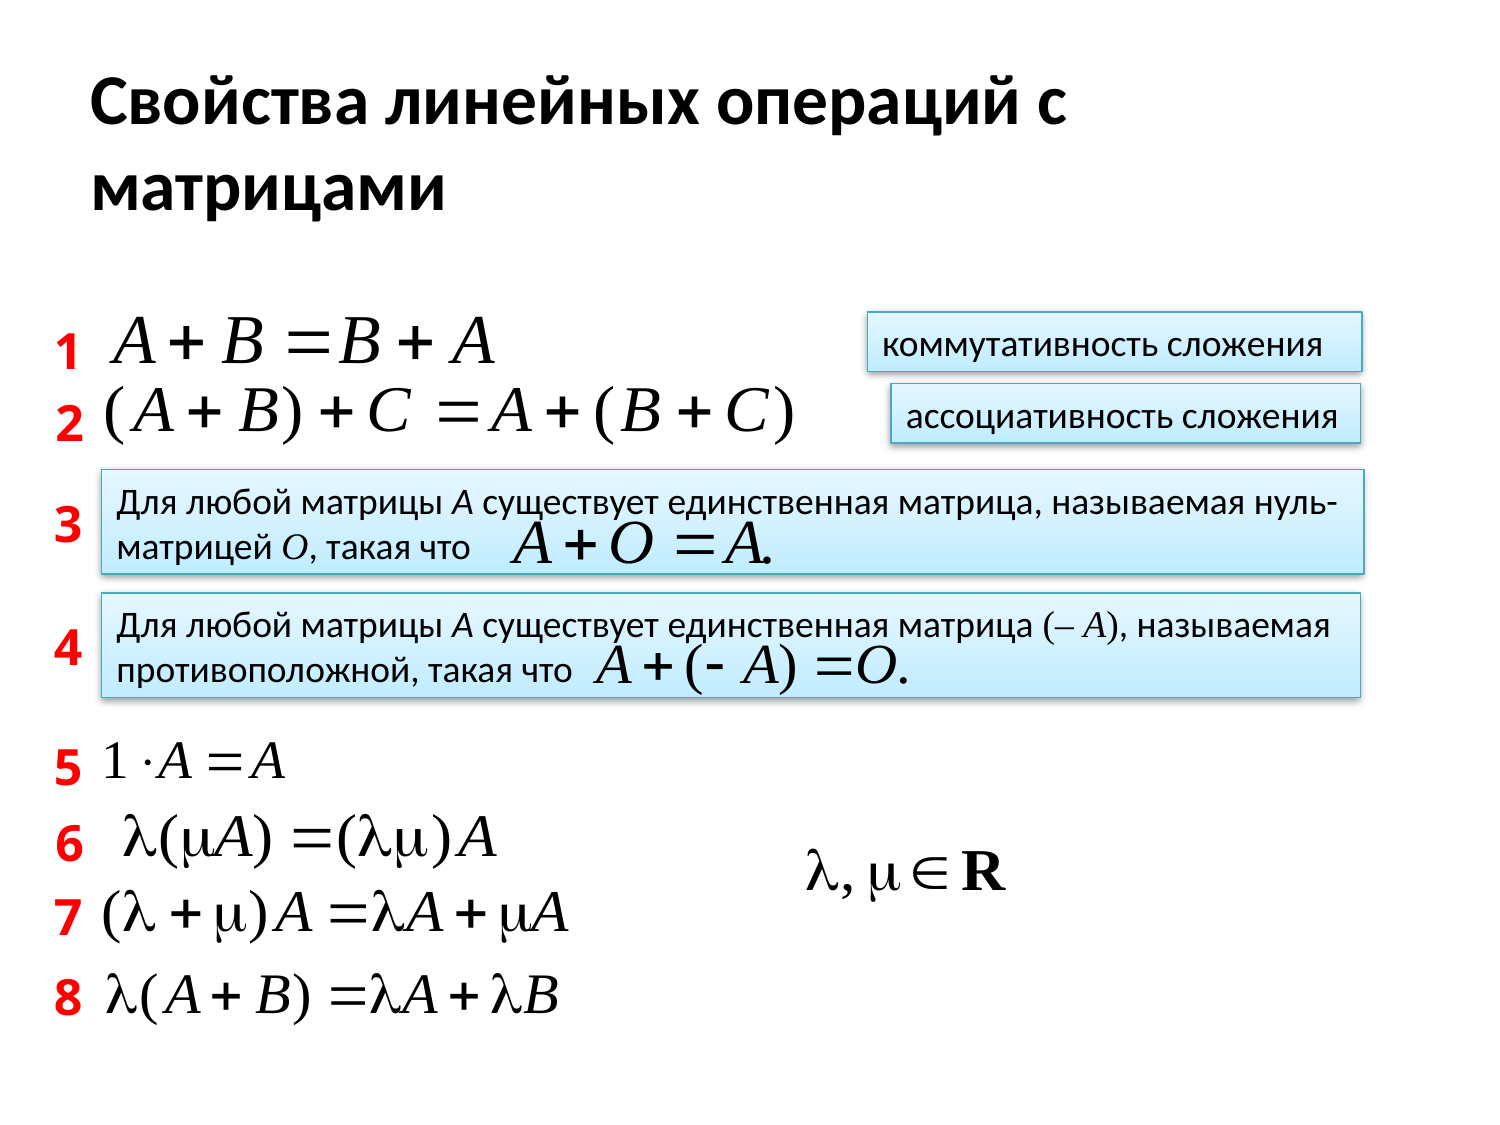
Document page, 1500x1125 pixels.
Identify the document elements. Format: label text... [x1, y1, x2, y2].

text_box 8 [39, 957, 95, 1033]
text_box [585, 633, 915, 706]
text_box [796, 835, 1017, 916]
text_box 4 [39, 607, 96, 683]
text_box Для любой матрицы А существует единственная матрица (– A), называемая противоположной, такая что [101, 592, 1361, 698]
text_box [100, 962, 568, 1035]
text_box 6 [40, 803, 99, 879]
text_box 1 [39, 311, 95, 387]
text_box ассоциативность сложения [890, 383, 1361, 444]
text_box 2 [40, 383, 89, 459]
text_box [101, 734, 290, 787]
text_box 5 [39, 727, 98, 803]
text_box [501, 512, 782, 576]
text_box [94, 371, 809, 459]
text_box 7 [39, 877, 93, 953]
text_box Для любой матрицы А существует единственная матрица, называемая нуль-матрицей О, такая что [101, 469, 1365, 575]
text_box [95, 879, 574, 954]
text_box коммутативность сложения [867, 311, 1363, 372]
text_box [100, 305, 503, 370]
title Свойства линейных операций с матрицами [75, 45, 1425, 233]
text_box 3 [39, 484, 96, 560]
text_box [115, 803, 504, 877]
